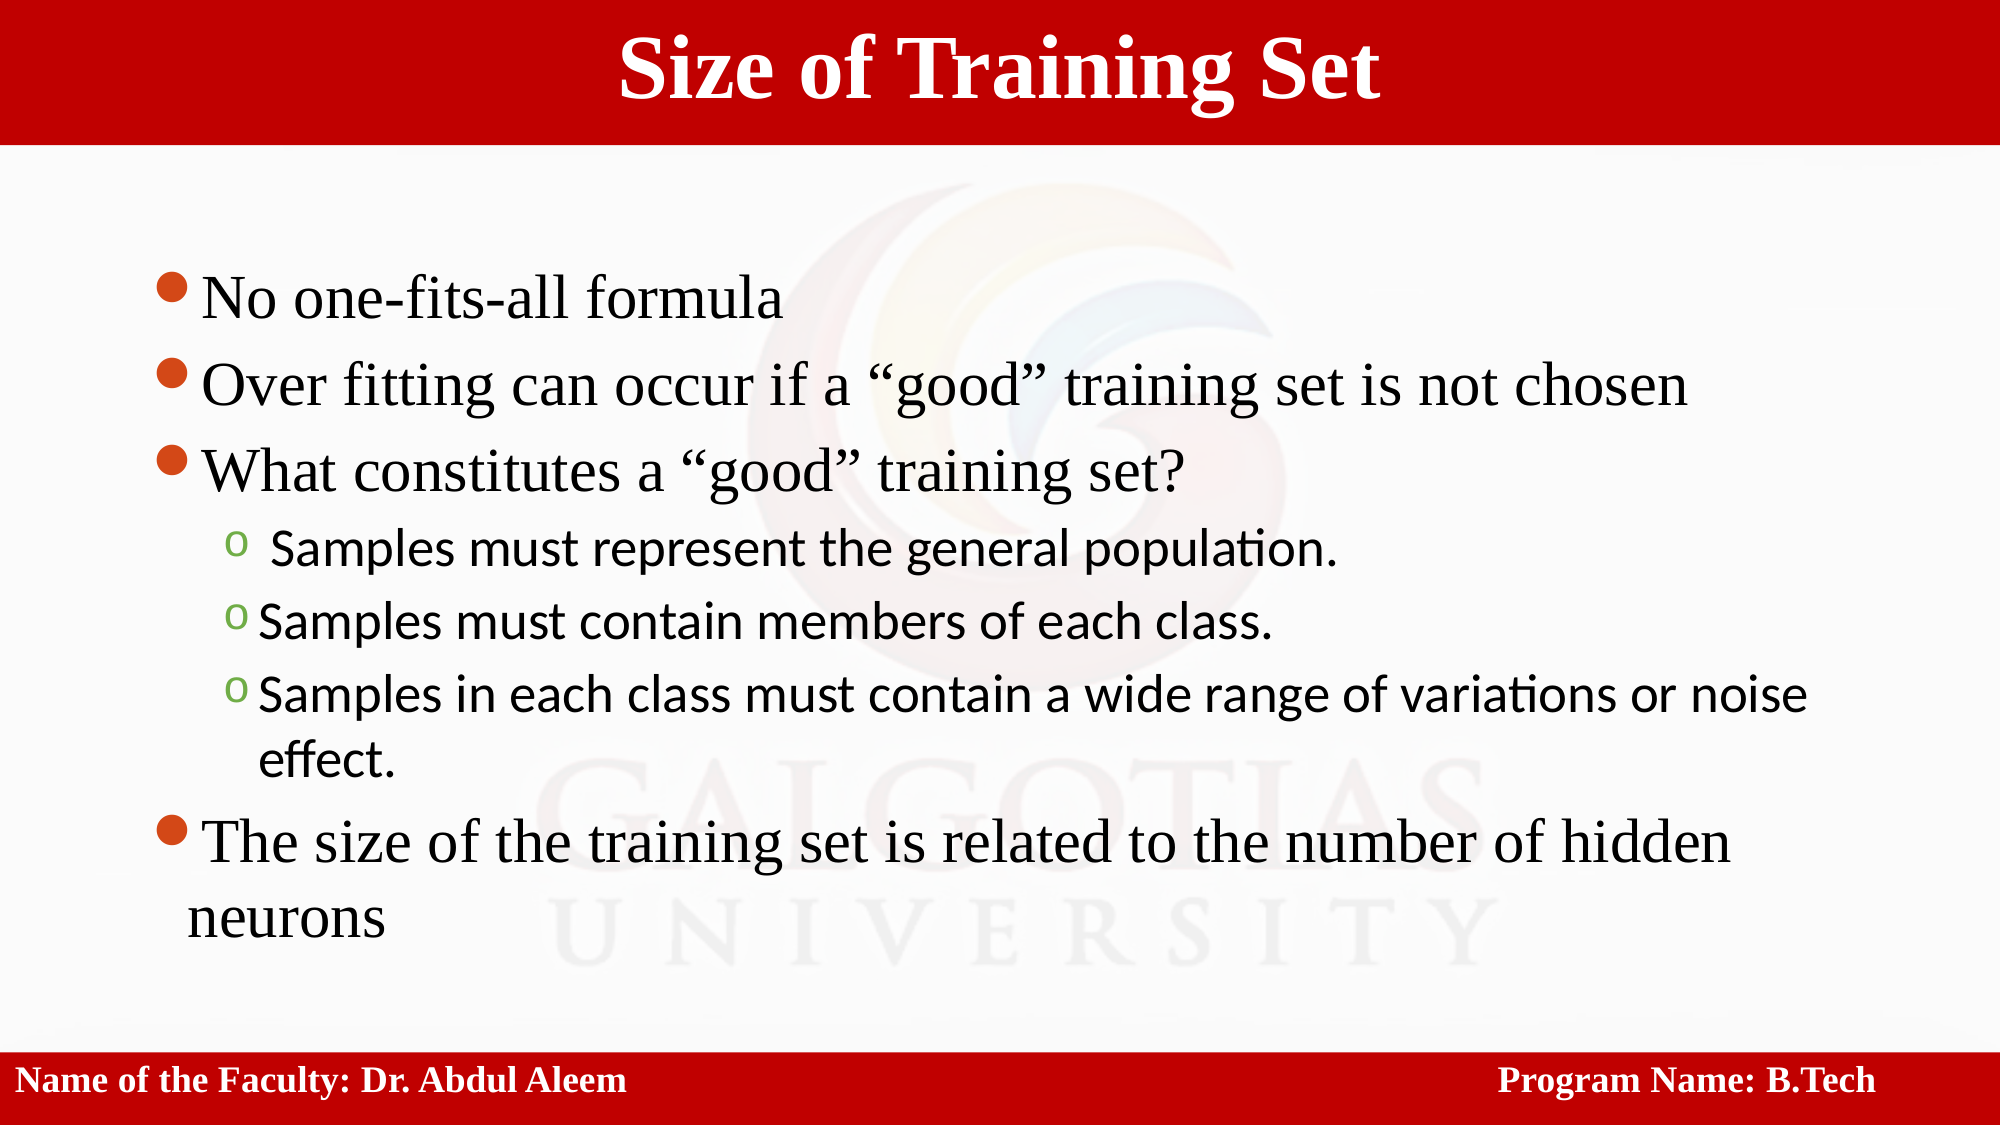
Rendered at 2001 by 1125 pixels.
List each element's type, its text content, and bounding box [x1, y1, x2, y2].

list No one‐fits‐all formula Over fitting can occur if a “good” training set is not chosen What constitutes a “good” training set? Samples must represent the general population. Samples must contain members of each class. Samples in each class must contain a wide range of variations or noise effect. The size of the training set is related to the number of hidden neurons [137, 248, 1863, 963]
text_box Size of Training Set [0, 0, 2000, 146]
text_box Name of the Faculty: Dr. Abdul Aleem Program Name: B.Tech [0, 1052, 2000, 1125]
